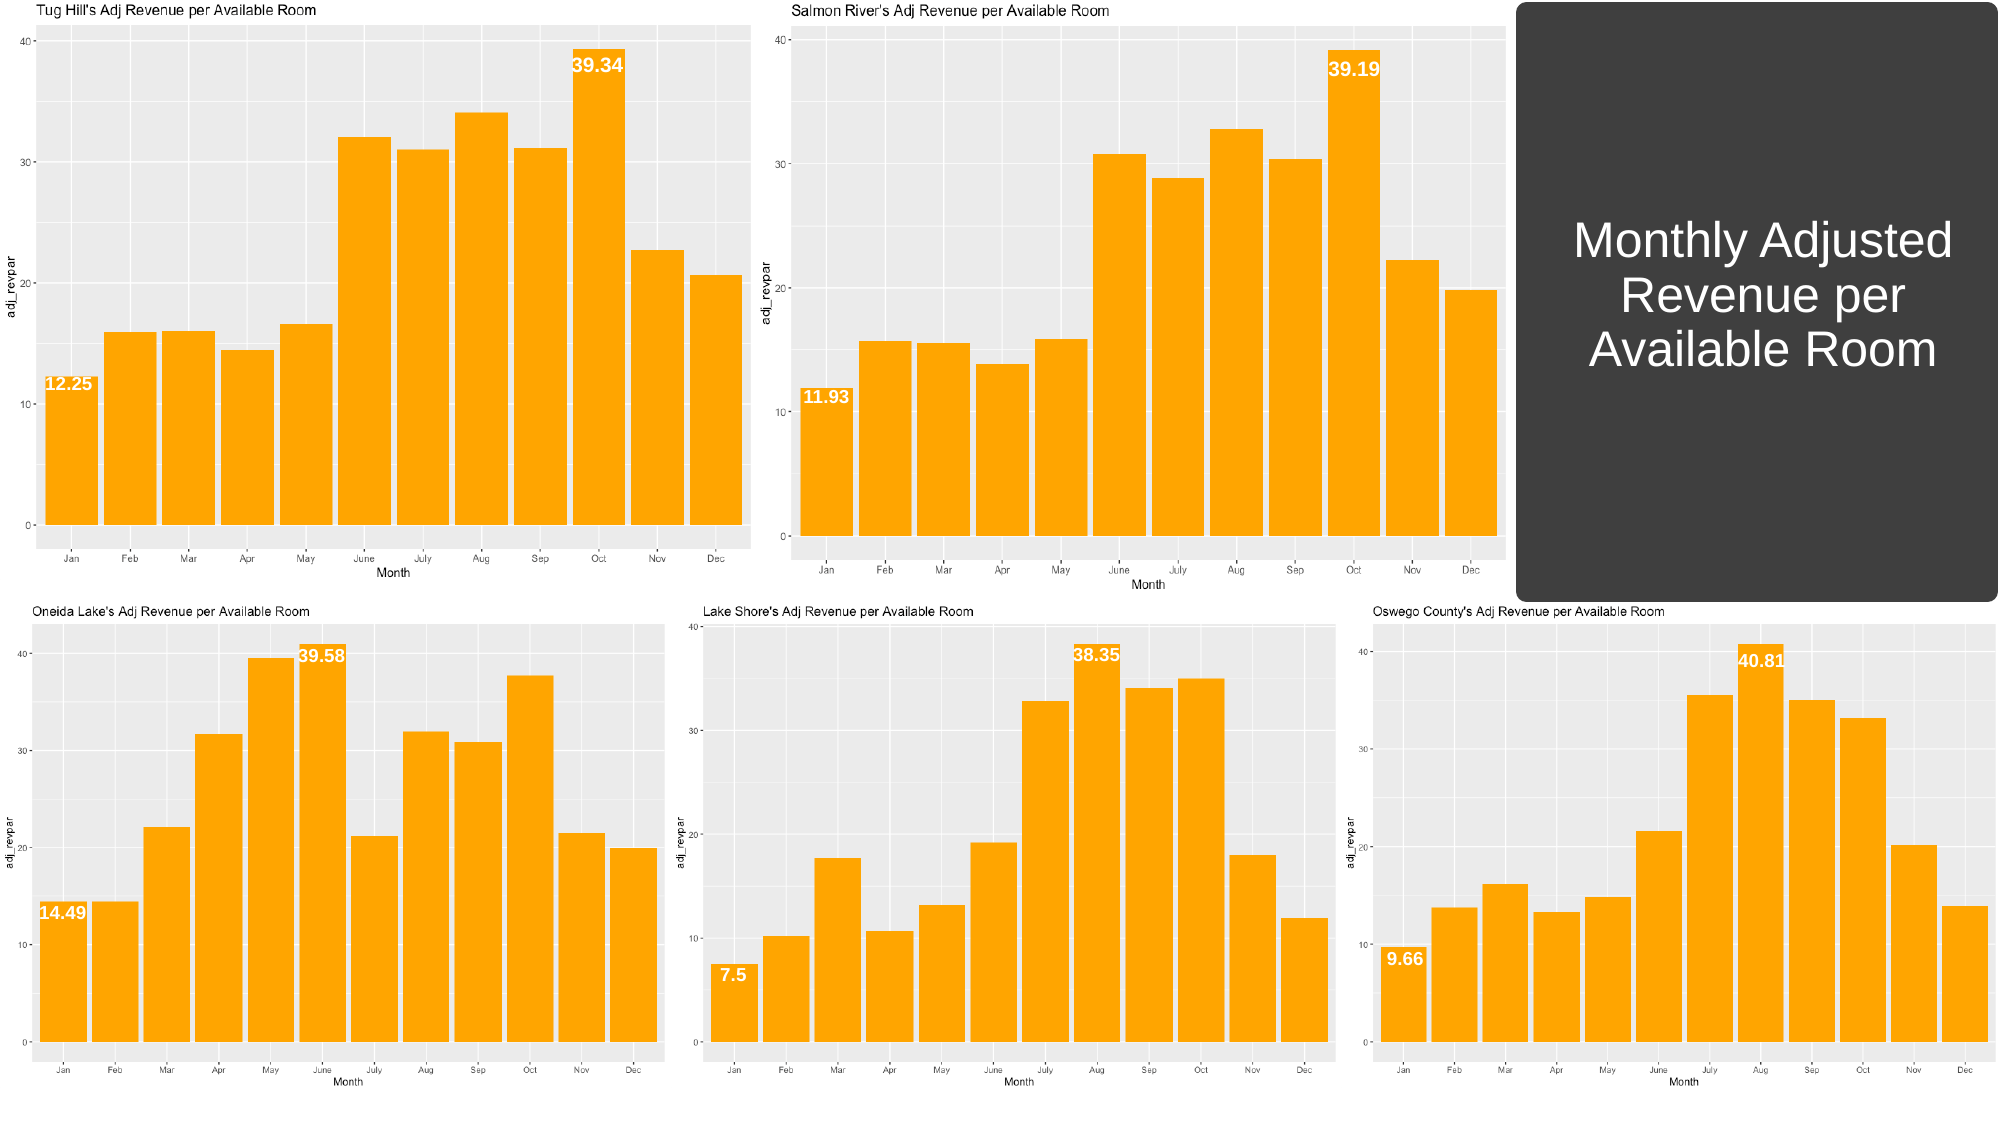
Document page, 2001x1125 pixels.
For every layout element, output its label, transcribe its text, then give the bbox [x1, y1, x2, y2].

picture [670, 601, 1340, 1088]
picture [0, 0, 1511, 592]
picture [1341, 601, 2000, 1088]
picture [0, 601, 669, 1088]
title Monthly Adjusted Revenue per Available Room [1526, 0, 2000, 592]
